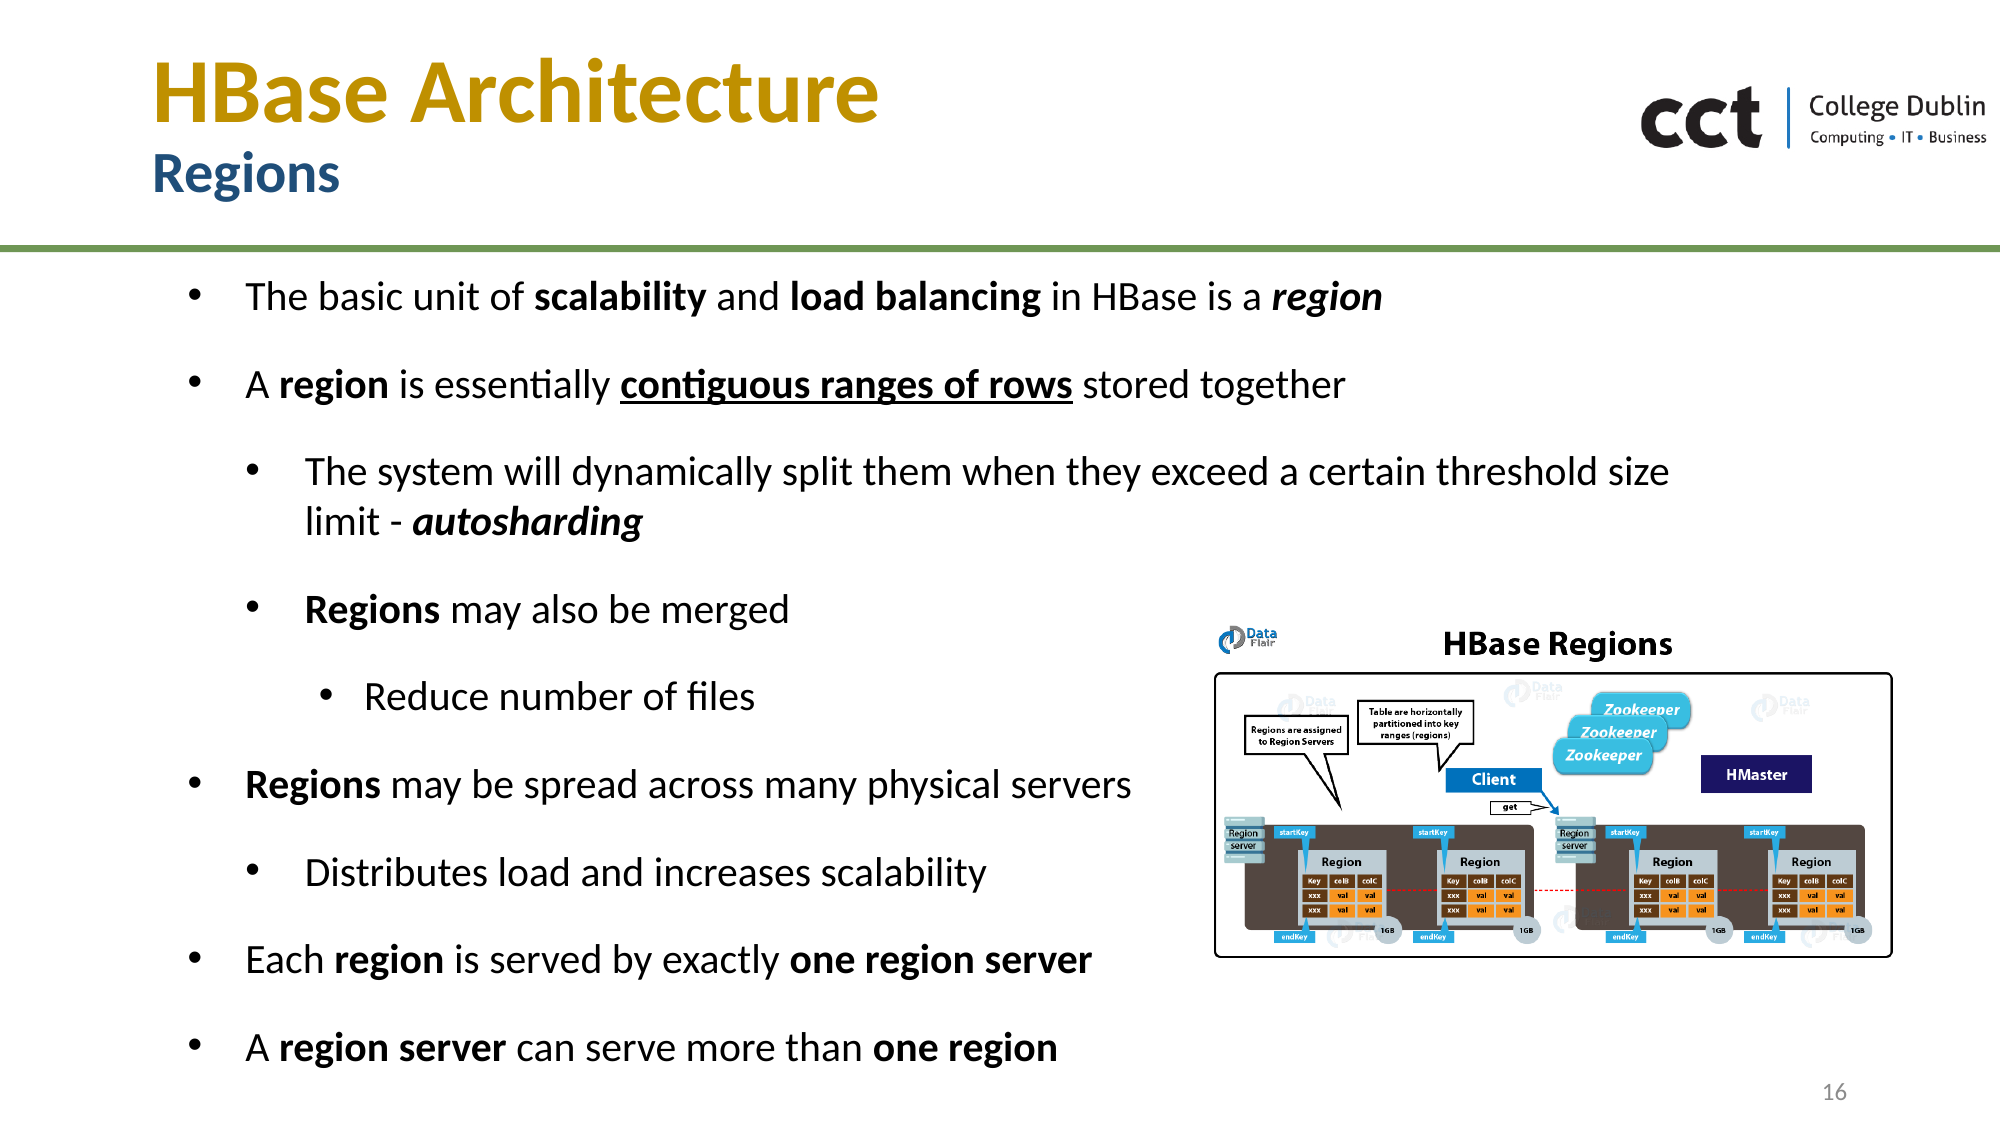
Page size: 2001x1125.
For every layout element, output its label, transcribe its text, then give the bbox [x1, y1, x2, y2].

picture [1638, 71, 1996, 166]
slide_number 16 [1412, 1060, 1863, 1120]
list The basic unit of scalability and load balancing in HBase is a region A region is essentially contiguous ranges of rows stored together The system will dynamically split them when they exceed a certain threshold size limit - autosharding Regions may also be merged Reduce number of files Regions may be spread across many physical servers Distributes load and increases scalability Each region is served by exactly one region server A region server can serve more than one region [113, 261, 1747, 1121]
title HBase Architecture Regions [137, 15, 1618, 233]
picture [1206, 616, 1903, 981]
